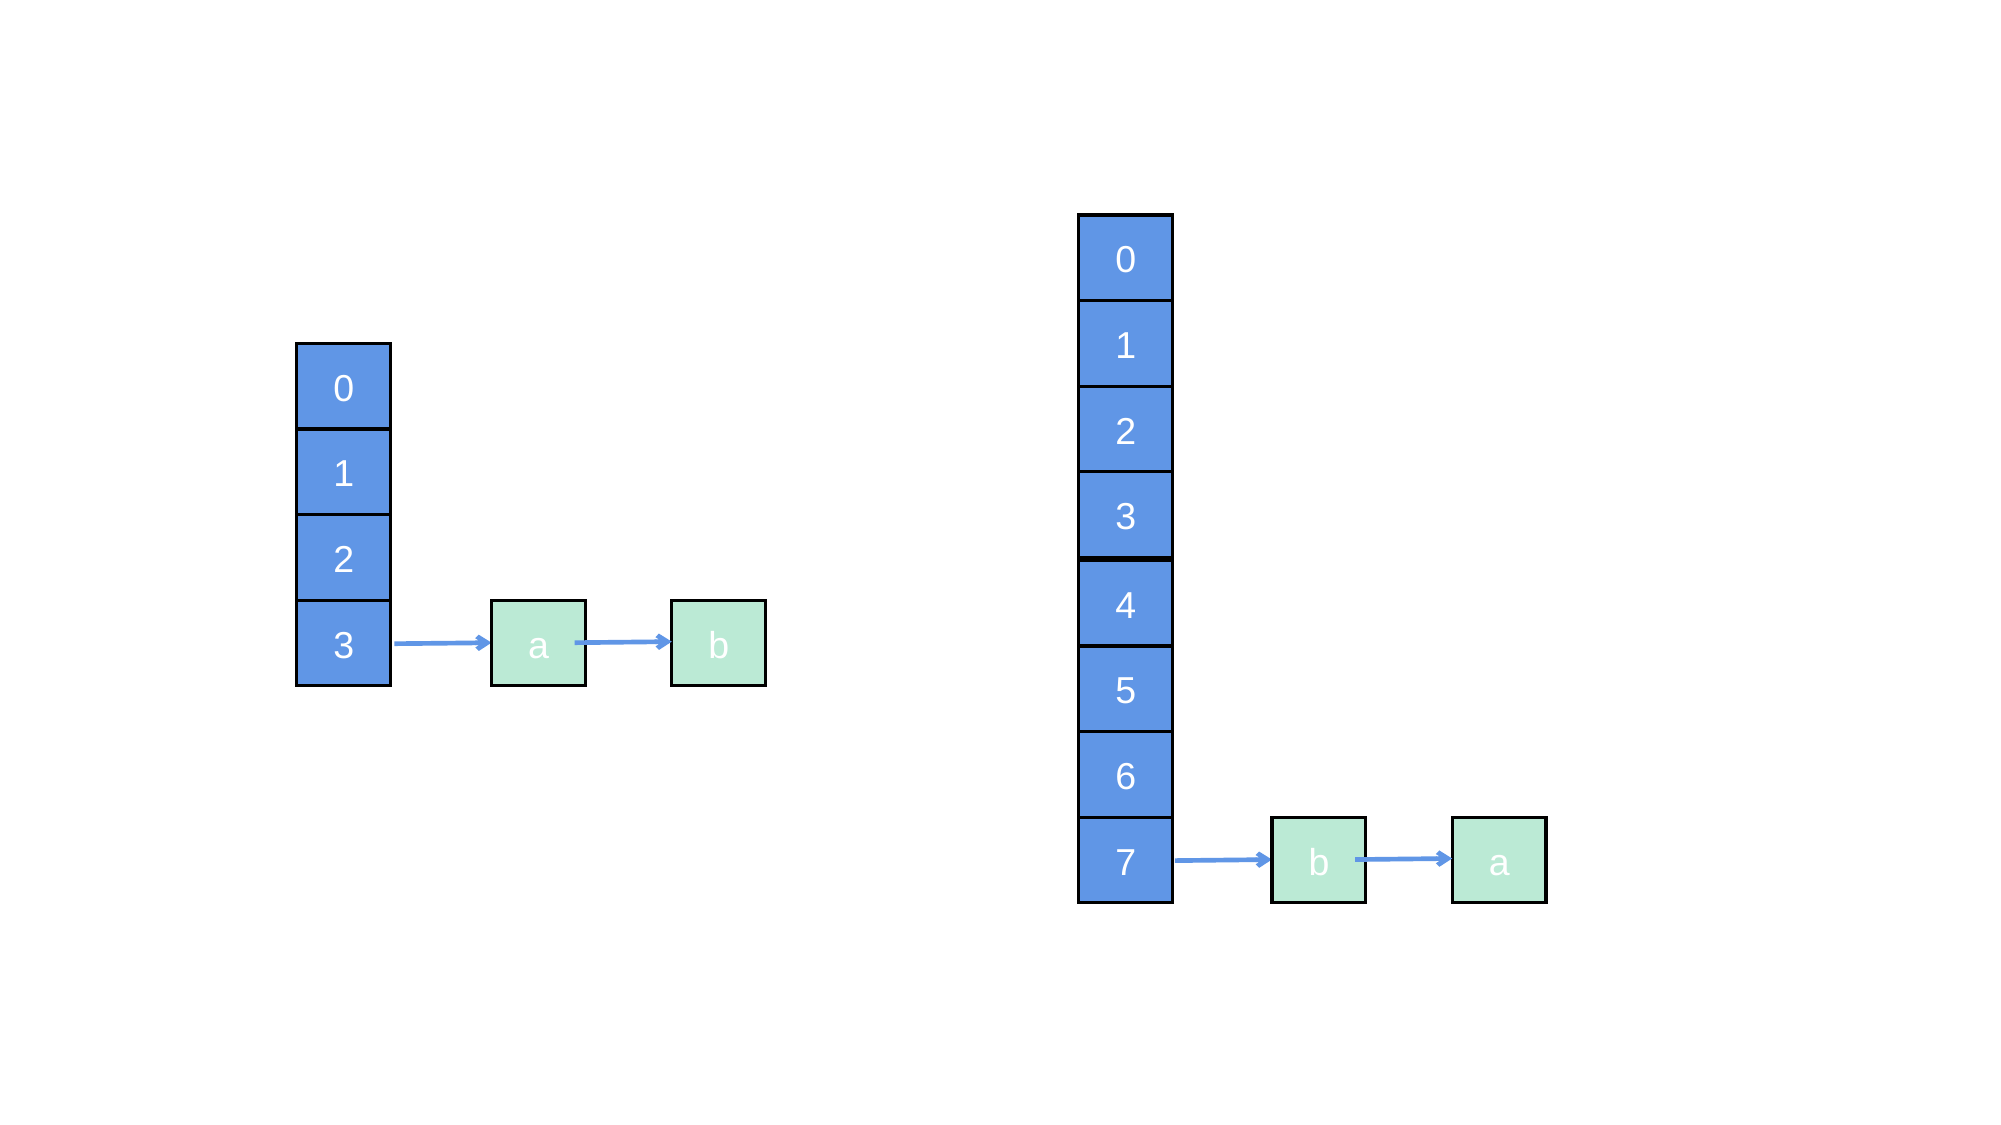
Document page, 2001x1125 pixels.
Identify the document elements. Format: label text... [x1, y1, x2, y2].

text_box 2 [1078, 385, 1174, 473]
text_box 7 [1078, 818, 1174, 904]
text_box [296, 343, 766, 686]
text_box 6 [1078, 731, 1174, 818]
text_box a [1451, 816, 1547, 904]
text_box 1 [1078, 300, 1174, 385]
text_box 3 [1078, 473, 1174, 559]
text_box 0 [1078, 214, 1174, 300]
text_box b [1271, 816, 1367, 904]
text_box 5 [1078, 645, 1174, 731]
text_box 4 [1078, 559, 1174, 645]
